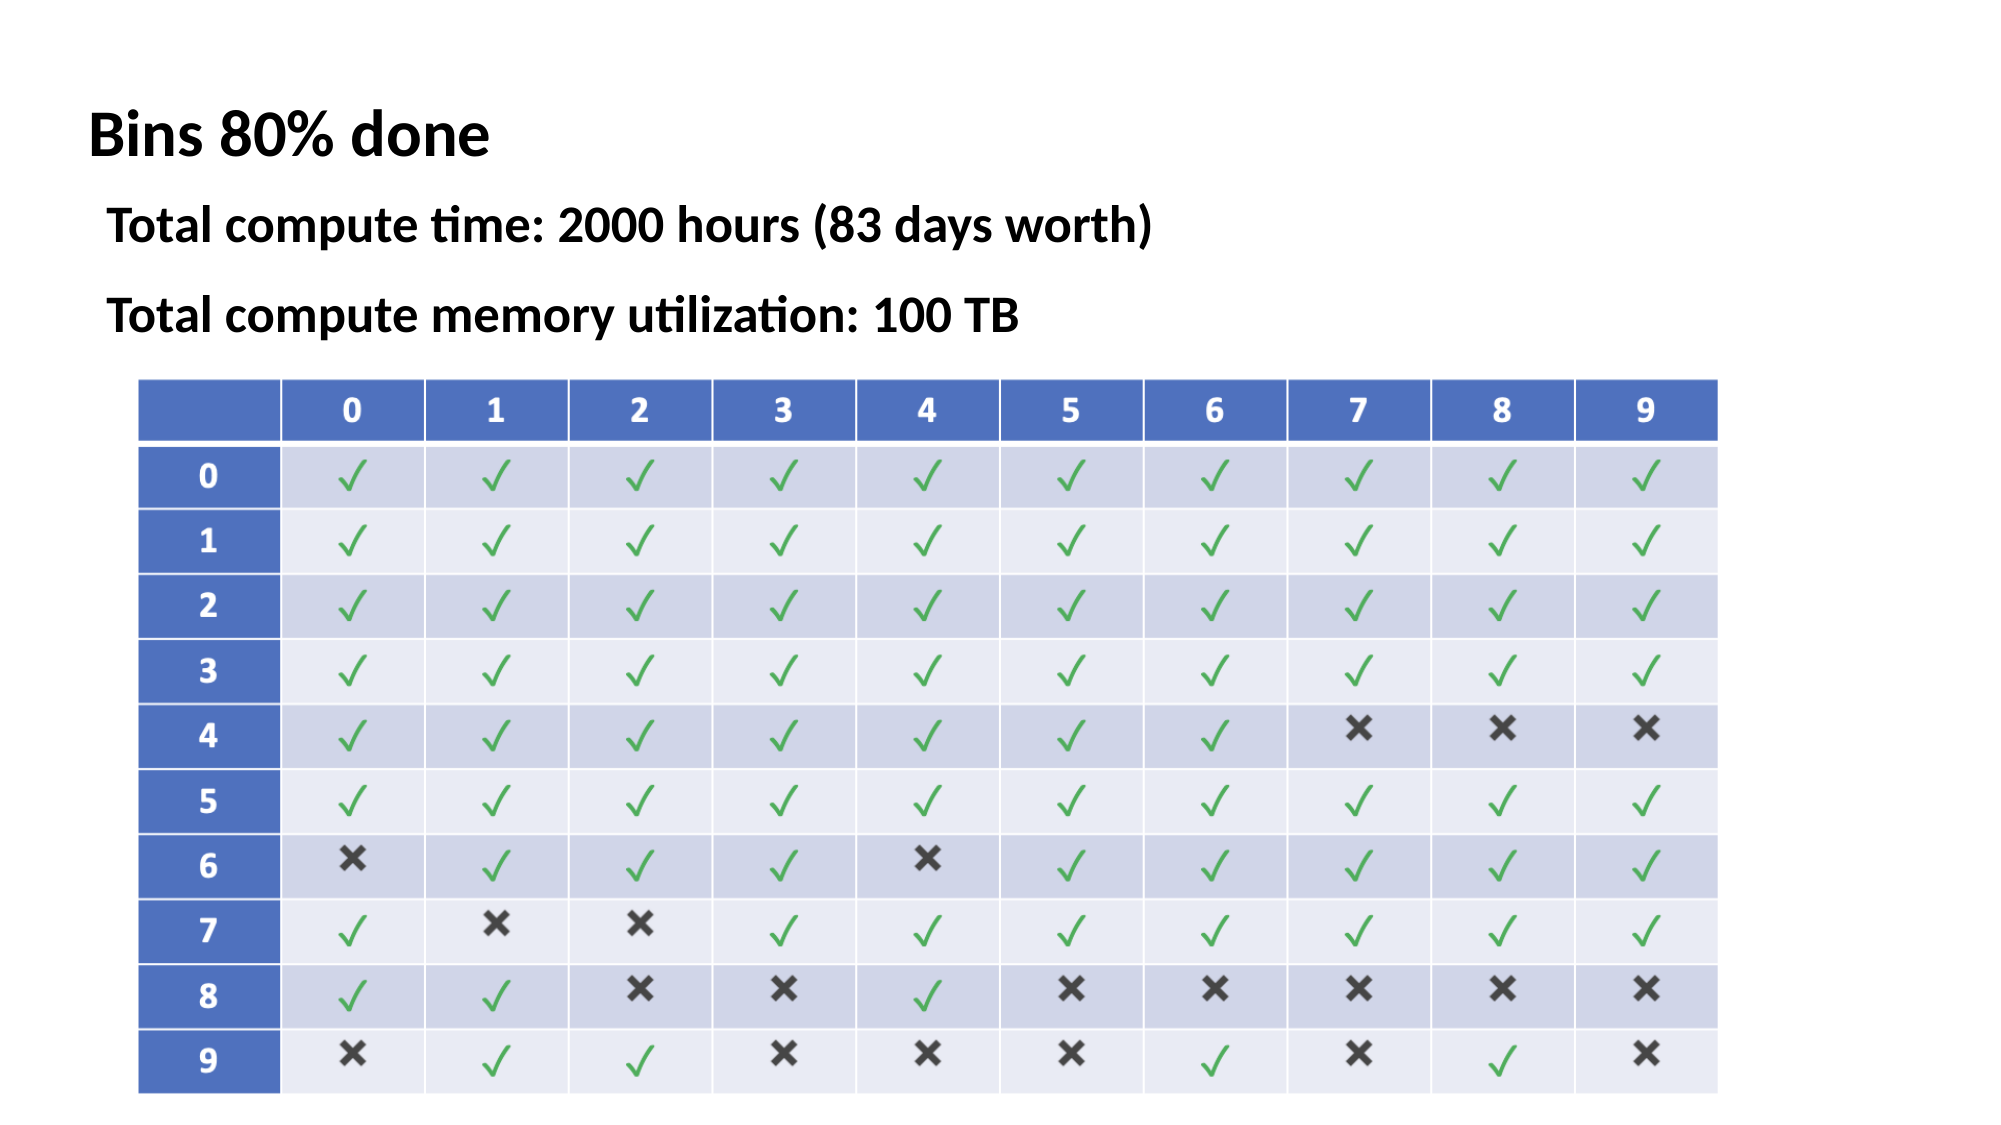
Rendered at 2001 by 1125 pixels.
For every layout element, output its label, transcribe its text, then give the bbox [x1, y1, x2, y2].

list Total compute time: 2000 hours (83 days worth) Total compute memory utilization: 100 TB [86, 177, 1951, 308]
list Bins 80% done [68, 78, 1932, 185]
picture [0, 308, 2000, 1125]
